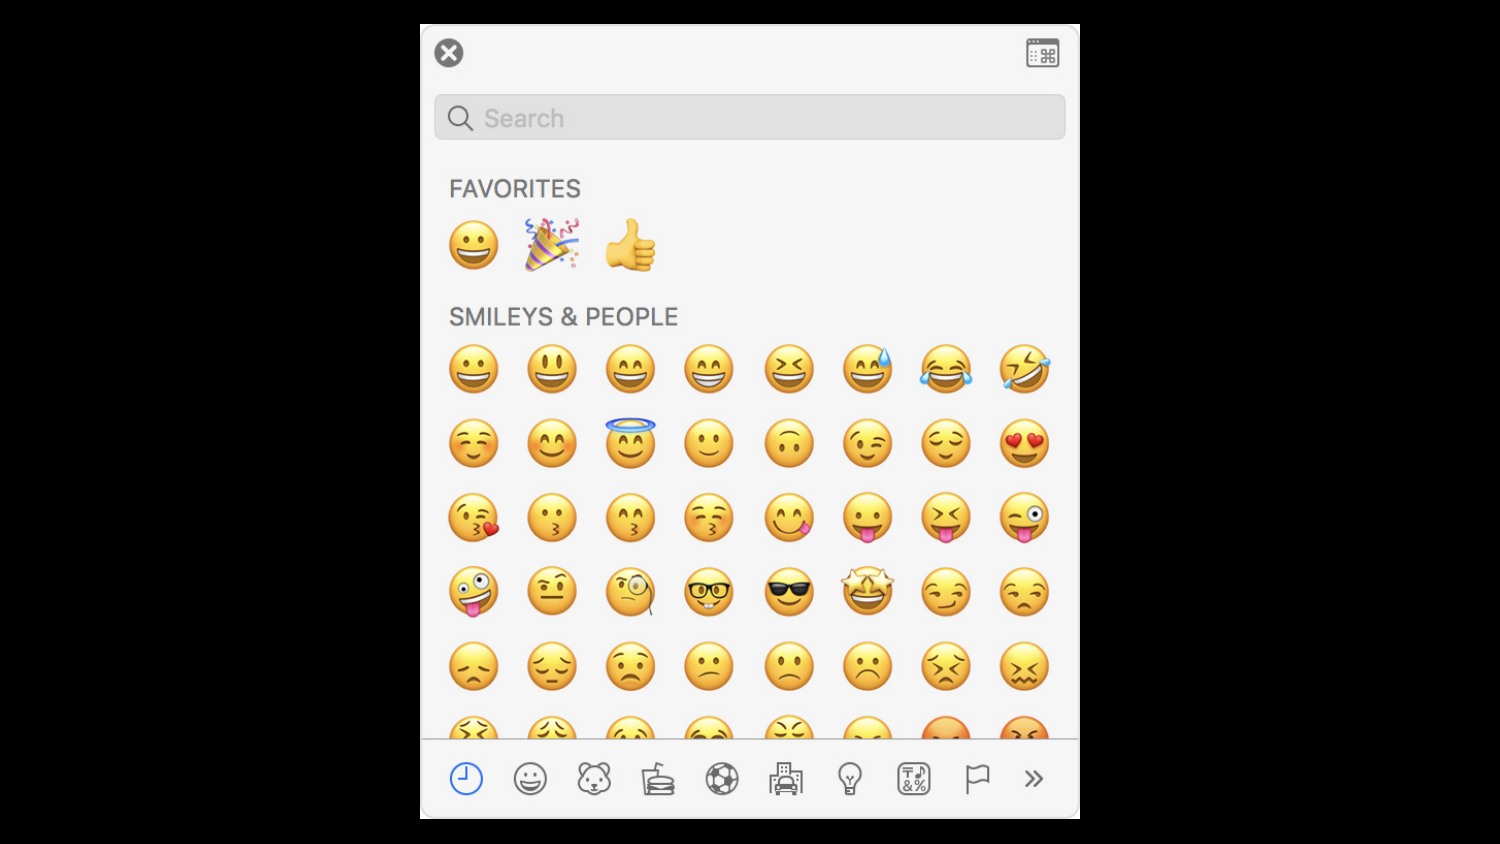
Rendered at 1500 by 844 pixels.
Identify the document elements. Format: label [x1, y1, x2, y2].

picture [419, 24, 1081, 819]
